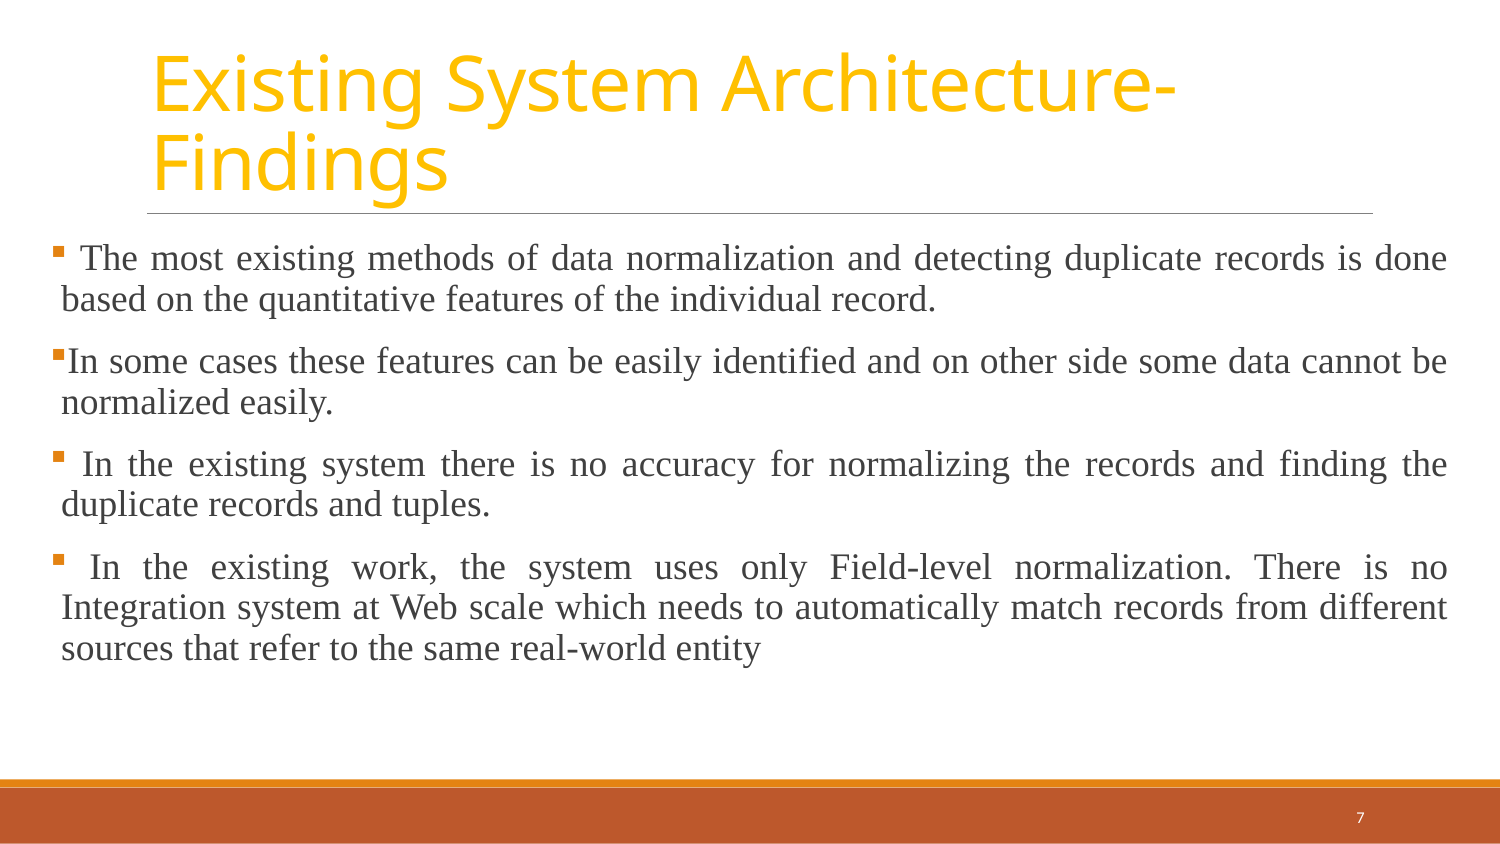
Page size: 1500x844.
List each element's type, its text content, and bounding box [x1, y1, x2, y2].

title Existing System Architecture-Findings [135, 35, 1373, 214]
slide_number 7 [1218, 794, 1380, 840]
list The most existing methods of data normalization and detecting duplicate records is done based on the quantitative features of the individual record. In some cases these features can be easily identified and on other side some data cannot be normalized easily. In the existing system there is no accuracy for normalizing the records and finding the duplicate records and tuples. In the existing work, the system uses only Field-level normalization. There is no Integration system at Web scale which needs to automatically match records from different sources that refer to the same real-world entity [50, 230, 1450, 772]
